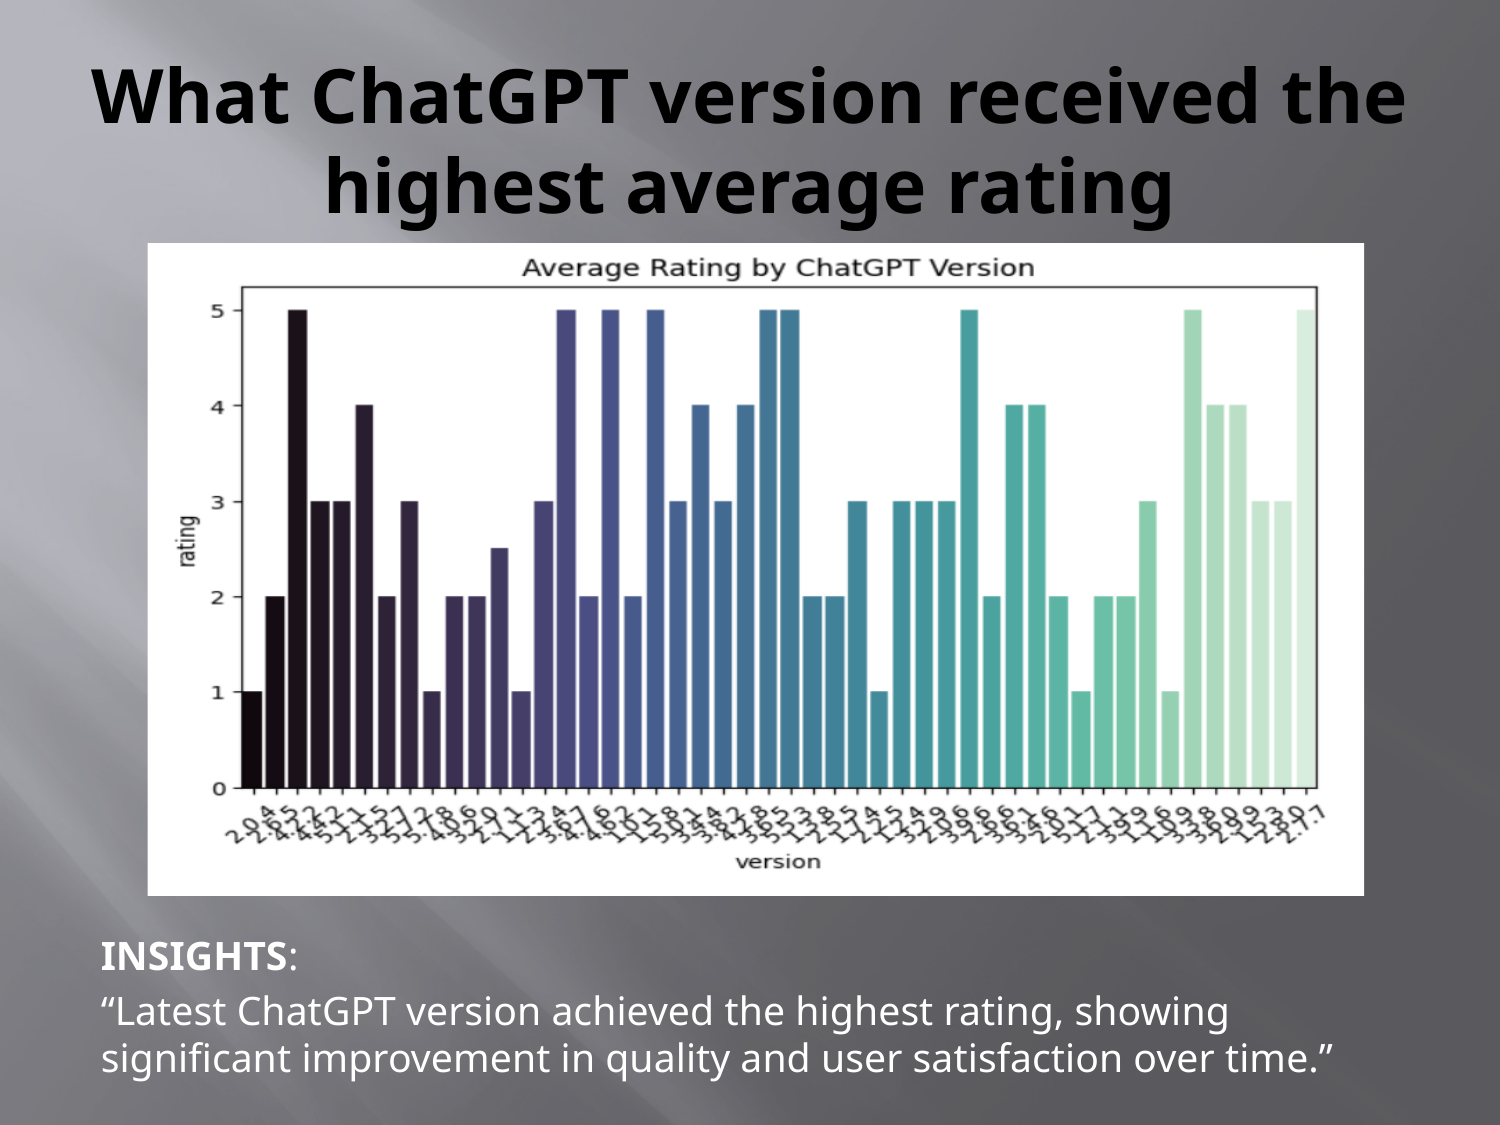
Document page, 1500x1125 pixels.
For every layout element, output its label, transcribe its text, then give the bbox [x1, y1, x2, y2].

title What ChatGPT version received the highest average rating [75, 45, 1425, 233]
picture [147, 243, 1365, 897]
list INSIGHTS: “Latest ChatGPT version achieved the highest rating, showing significant improvement in quality and user satisfaction over time.” [64, 924, 1425, 1125]
